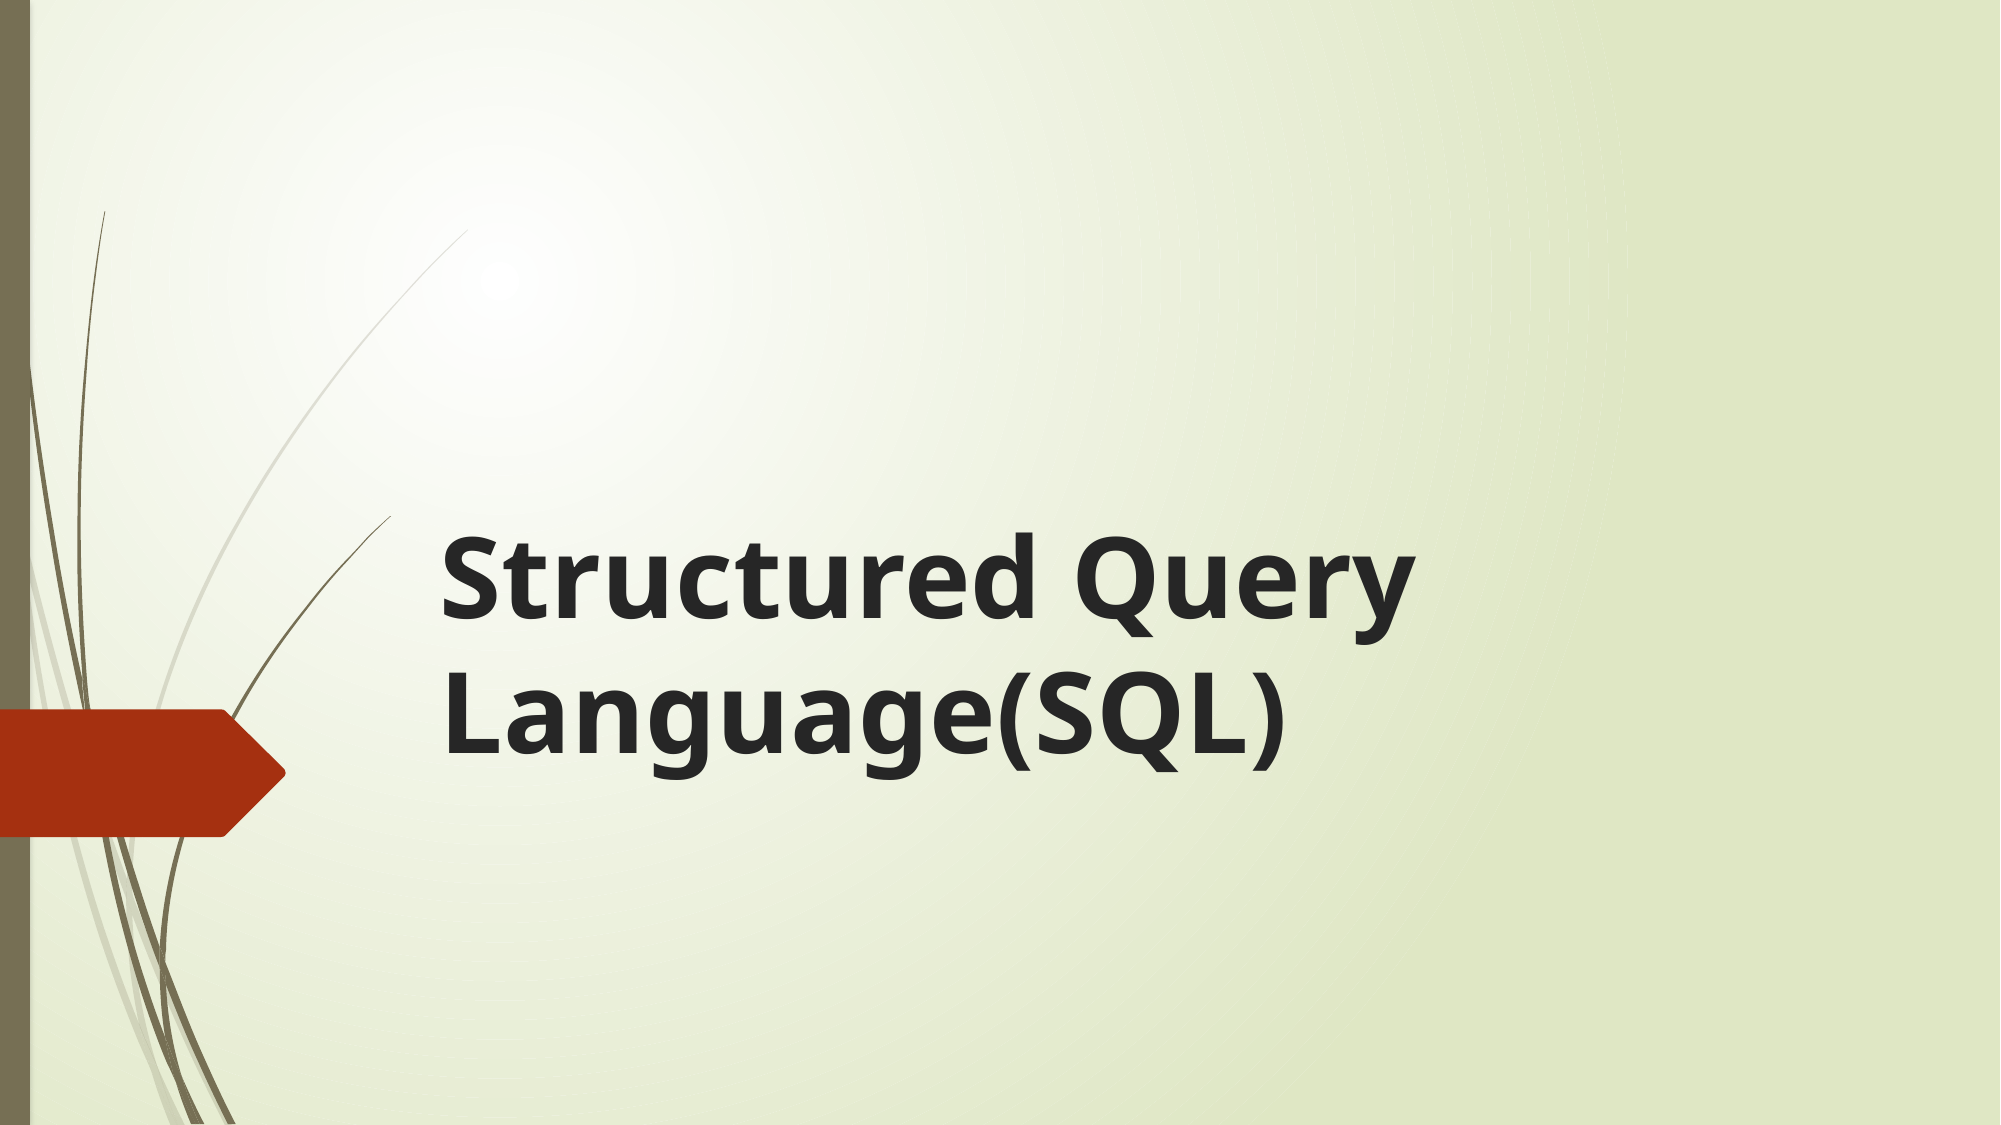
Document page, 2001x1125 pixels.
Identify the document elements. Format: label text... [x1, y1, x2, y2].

title Structured Query Language(SQL) [424, 412, 1888, 784]
